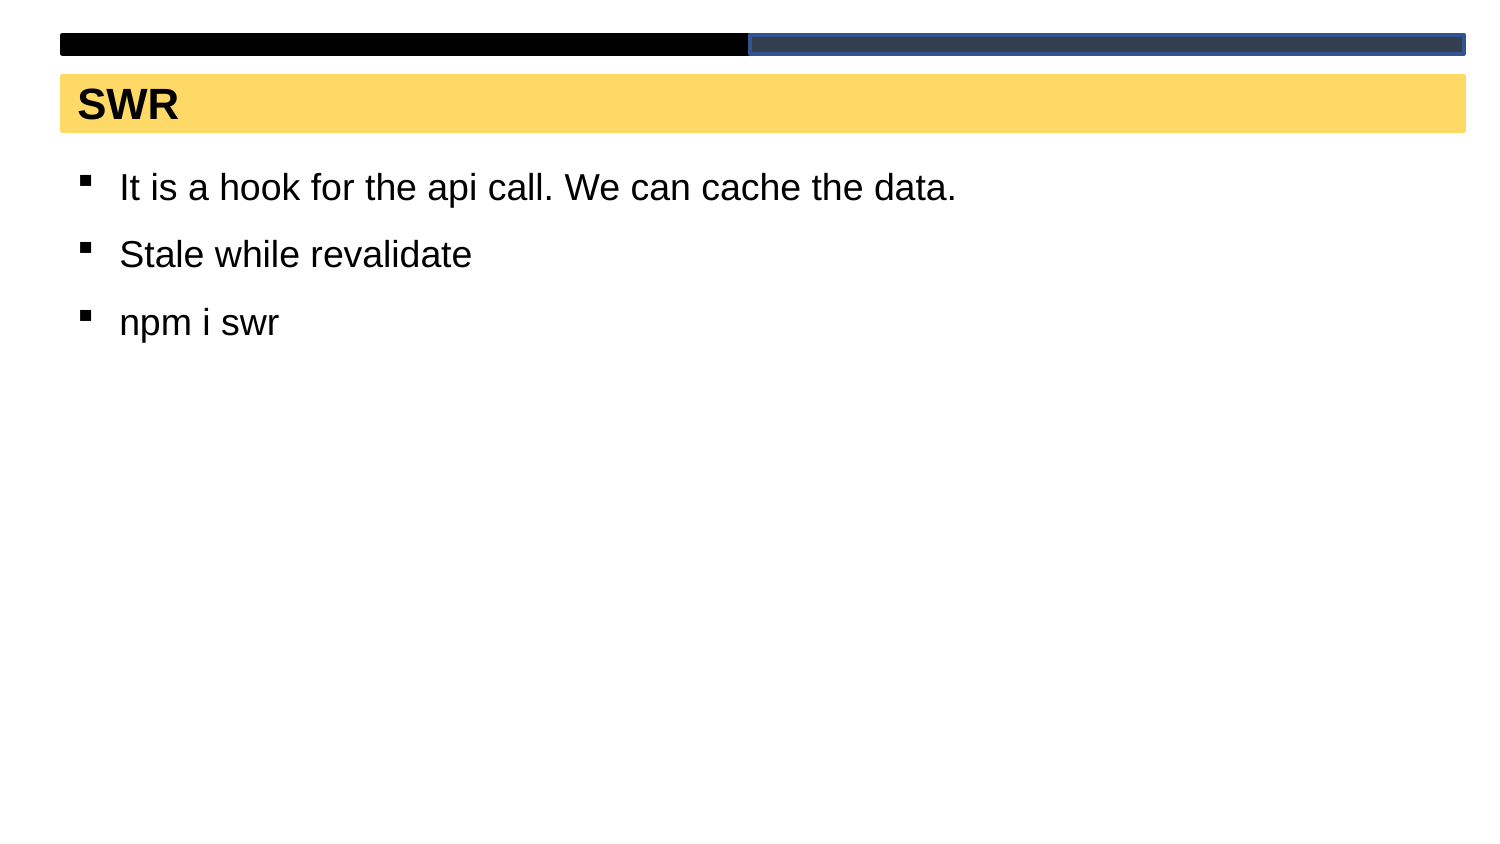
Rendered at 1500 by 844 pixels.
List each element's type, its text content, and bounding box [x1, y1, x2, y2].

text_box SWR [62, 68, 833, 132]
text_box [833, 74, 1466, 133]
text_box [748, 33, 1466, 56]
text_box It is a hook for the api call. We can cache the data. Stale while revalidate npm i swr [62, 132, 1464, 351]
text_box [60, 33, 748, 56]
